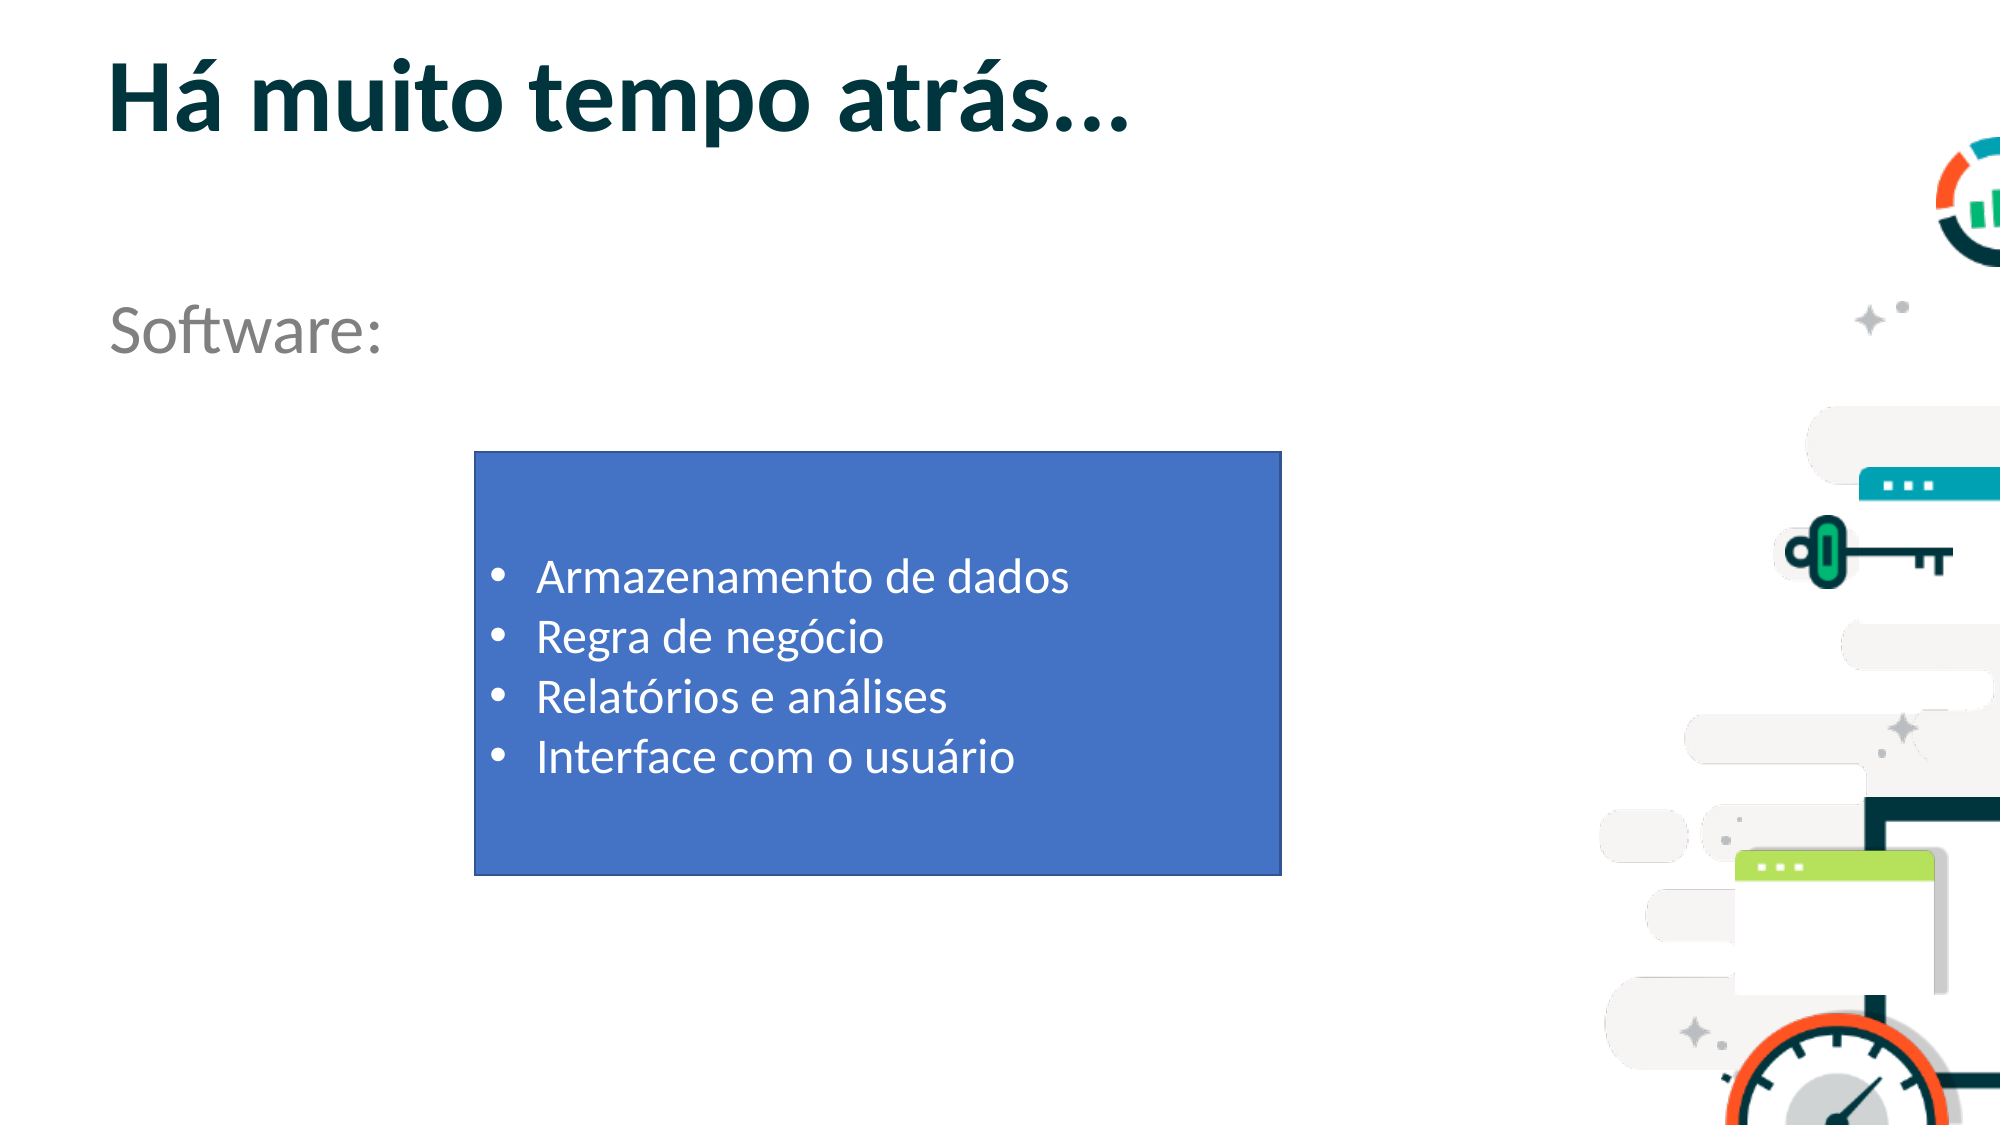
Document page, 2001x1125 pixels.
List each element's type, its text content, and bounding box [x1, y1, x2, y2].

title Há muito tempo atrás... [93, 0, 1736, 197]
picture [1599, 406, 2000, 1125]
picture [1936, 137, 2000, 267]
picture [1854, 304, 1886, 336]
text_box Armazenamento de dados Regra de negócio Relatórios e análises Interface com o usuário [474, 451, 1282, 876]
picture [1896, 301, 1909, 313]
subtitle Software: [94, 249, 1595, 401]
